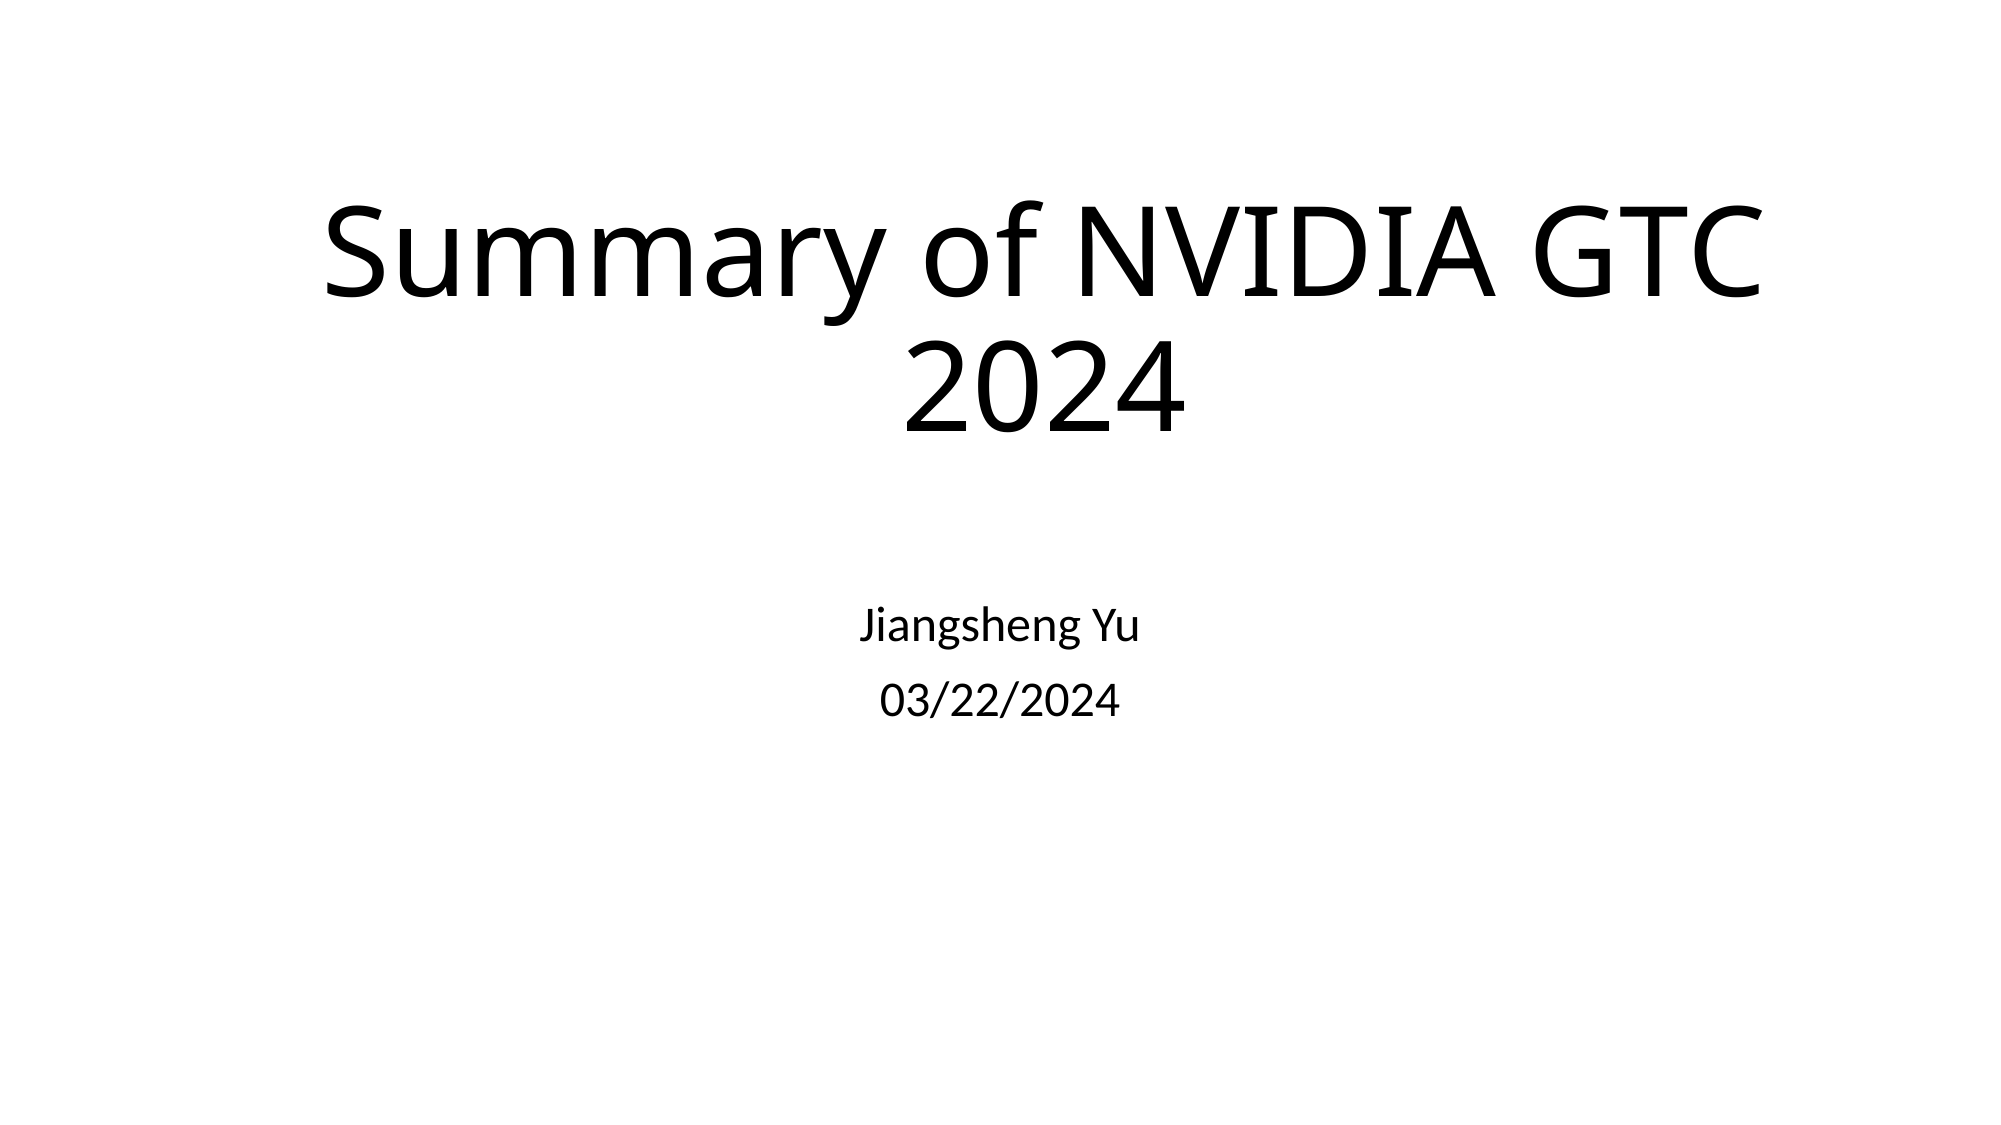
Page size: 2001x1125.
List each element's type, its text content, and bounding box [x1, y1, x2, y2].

subtitle Jiangsheng Yu 03/22/2024 [249, 590, 1750, 863]
title Summary of NVIDIA GTC 2024 [249, 184, 1839, 466]
